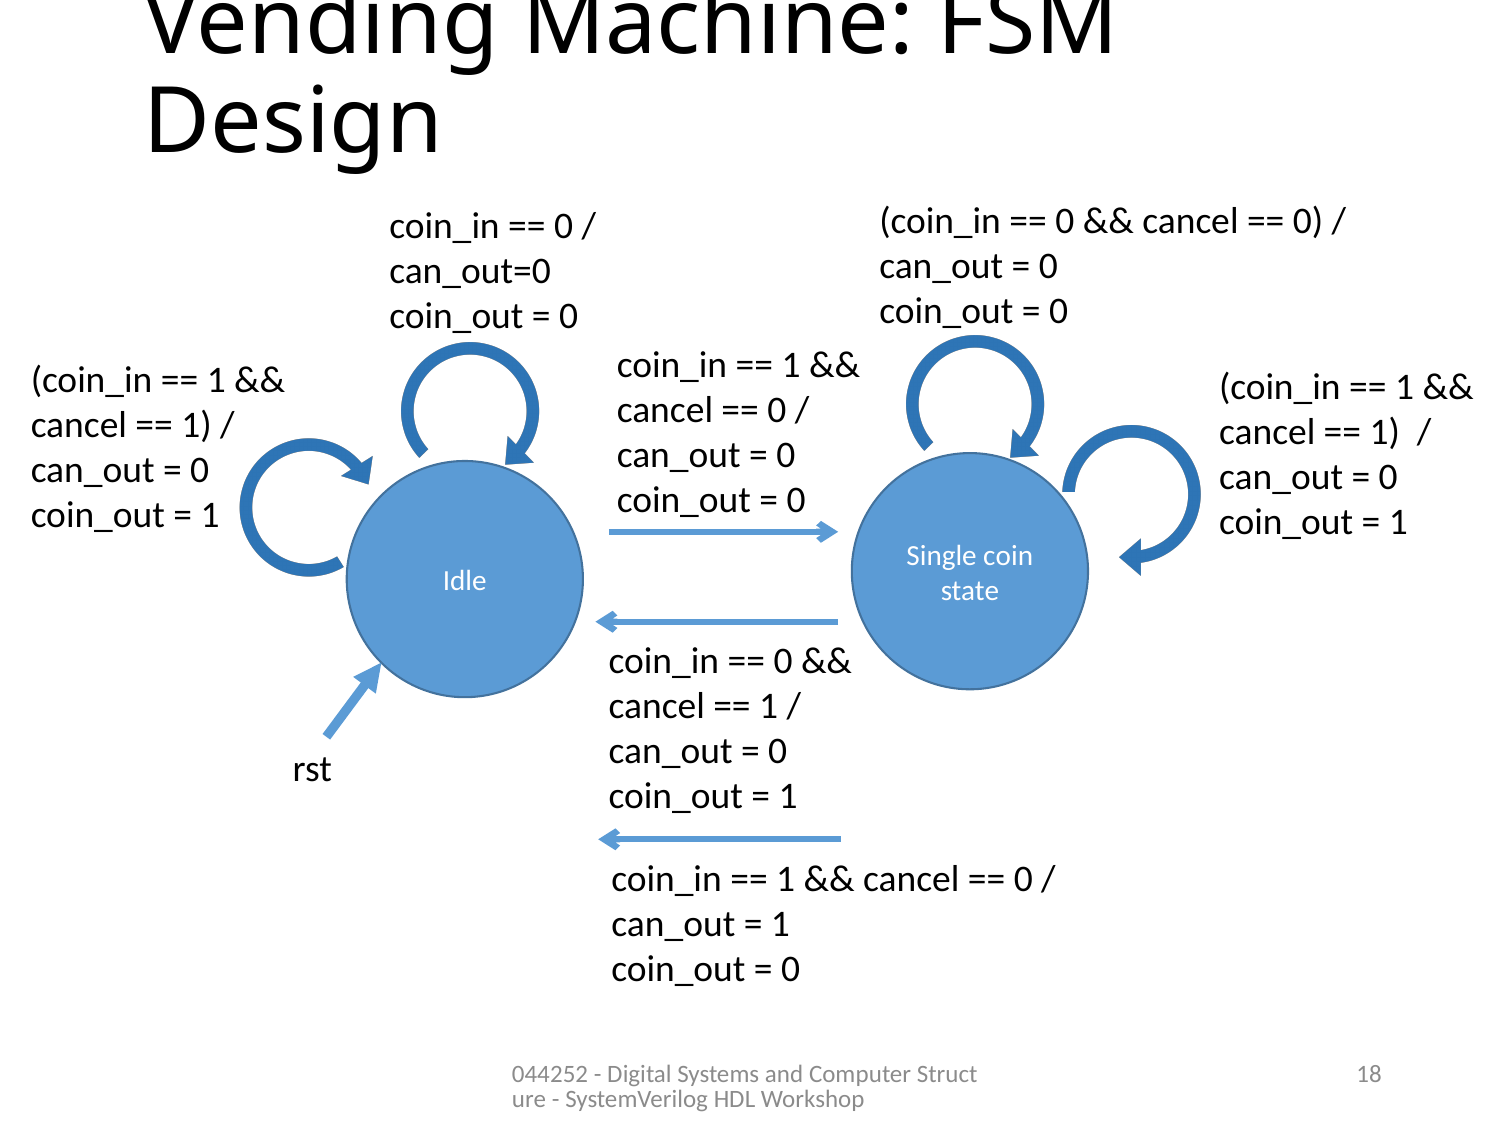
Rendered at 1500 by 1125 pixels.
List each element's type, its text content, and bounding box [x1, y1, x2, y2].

text_box (coin_in == 1 && cancel == 1) / can_out = 0 coin_out = 1 [1204, 354, 1500, 550]
footer 044252 - Digital Systems and Computer Structure - SystemVerilog HDL Workshop [496, 1042, 1004, 1103]
text_box coin_in == 1 && cancel == 0 / can_out = 0 coin_out = 0 [602, 332, 882, 527]
text_box (coin_in == 1 && cancel == 1) / can_out = 0 coin_out = 1 [16, 347, 304, 543]
text_box Single coin state [850, 471, 1089, 691]
picture [211, 340, 580, 607]
text_box Idle [345, 479, 584, 699]
title Vending Machine: FSM Design [128, 0, 1423, 182]
text_box coin_in == 1 && cancel == 0 / can_out = 1 coin_out = 0 [596, 846, 1086, 996]
text_box coin_in == 0 && cancel == 1 / can_out = 0 coin_out = 1 [593, 628, 883, 824]
text_box (coin_in == 0 && cancel == 0) / can_out = 0 coin_out = 0 [864, 188, 1415, 339]
text_box rst [278, 736, 500, 797]
text_box coin_in == 0 / can_out=0 coin_out = 0 [374, 193, 619, 344]
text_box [326, 662, 382, 737]
slide_number 18 [1059, 1042, 1397, 1103]
picture [874, 333, 1207, 577]
